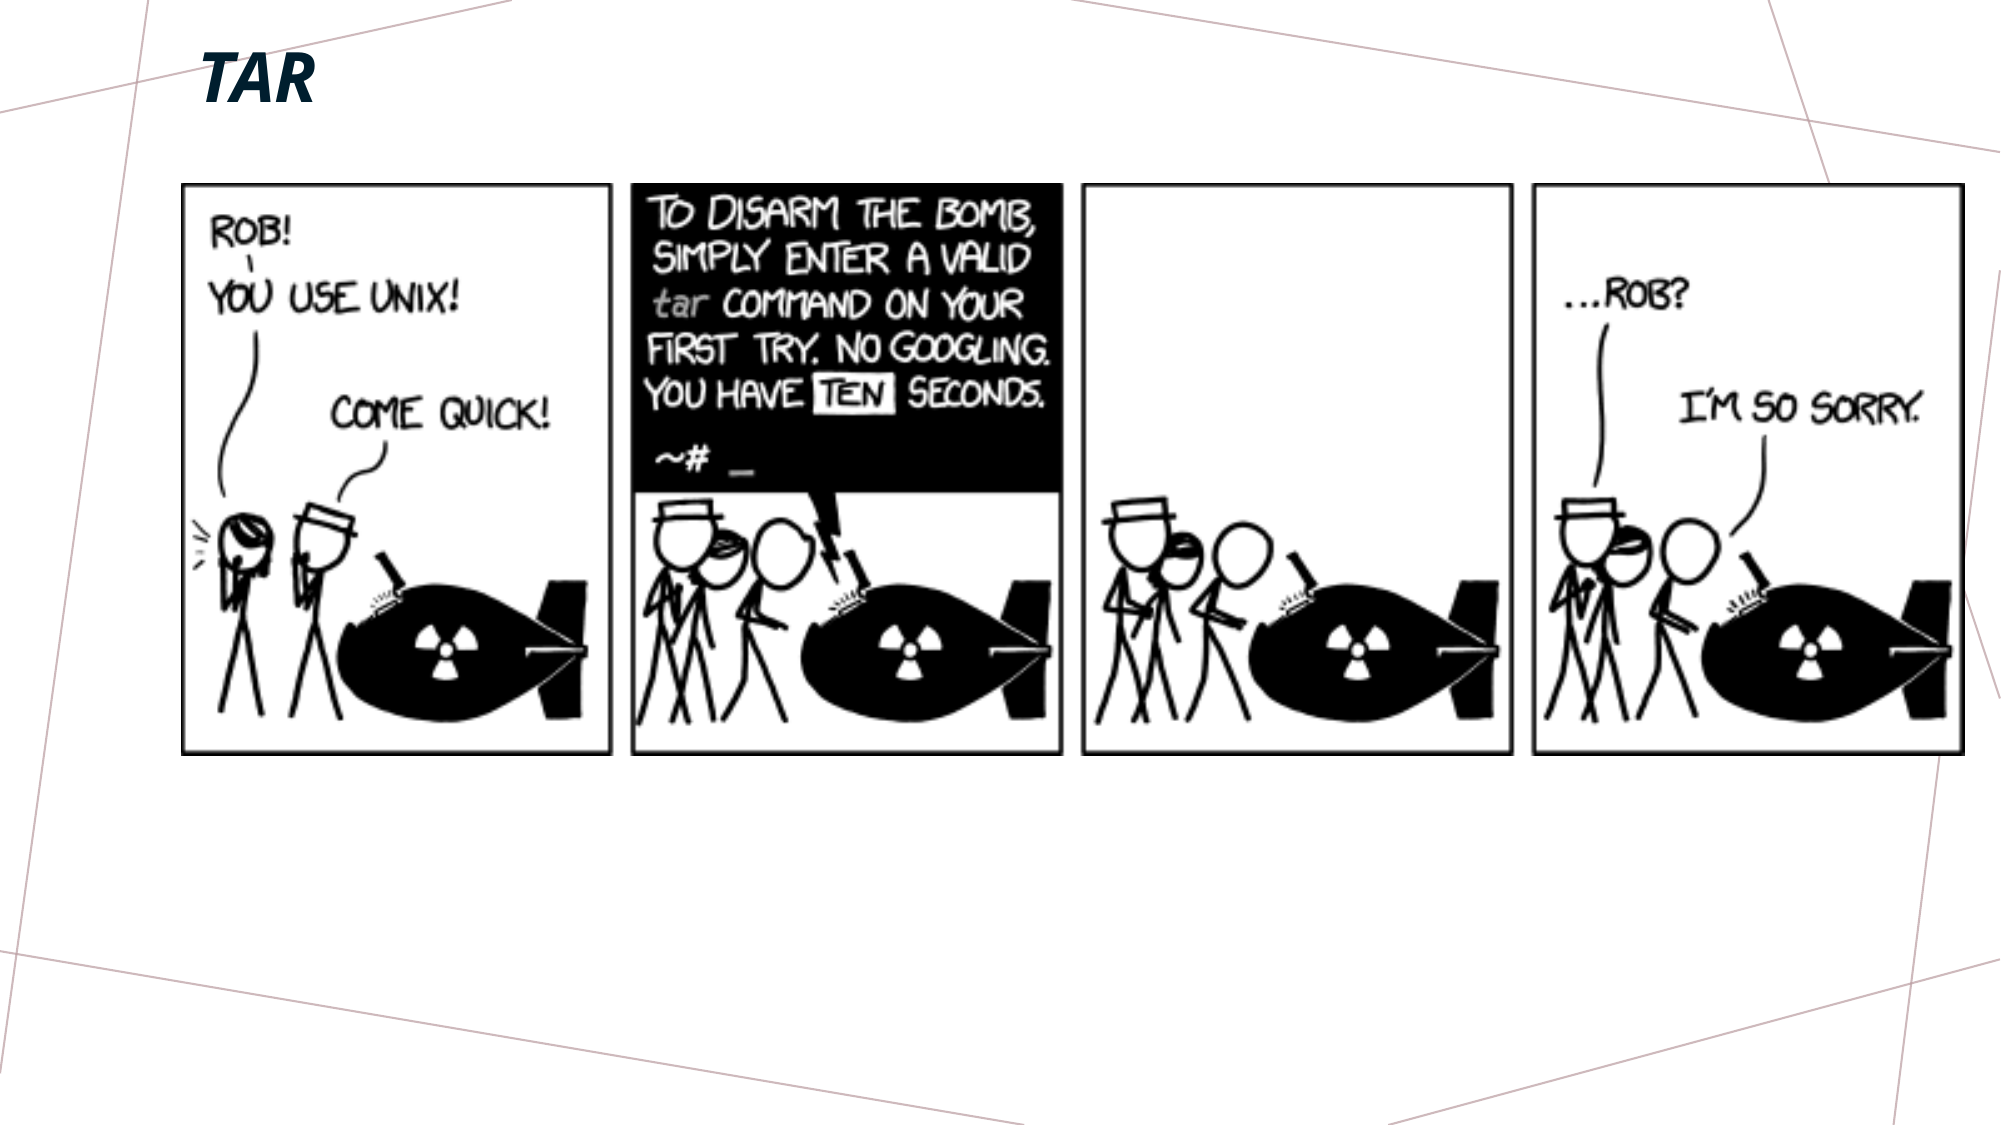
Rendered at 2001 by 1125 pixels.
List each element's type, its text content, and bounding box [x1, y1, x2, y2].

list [181, 183, 1965, 757]
title tar [182, 35, 581, 126]
